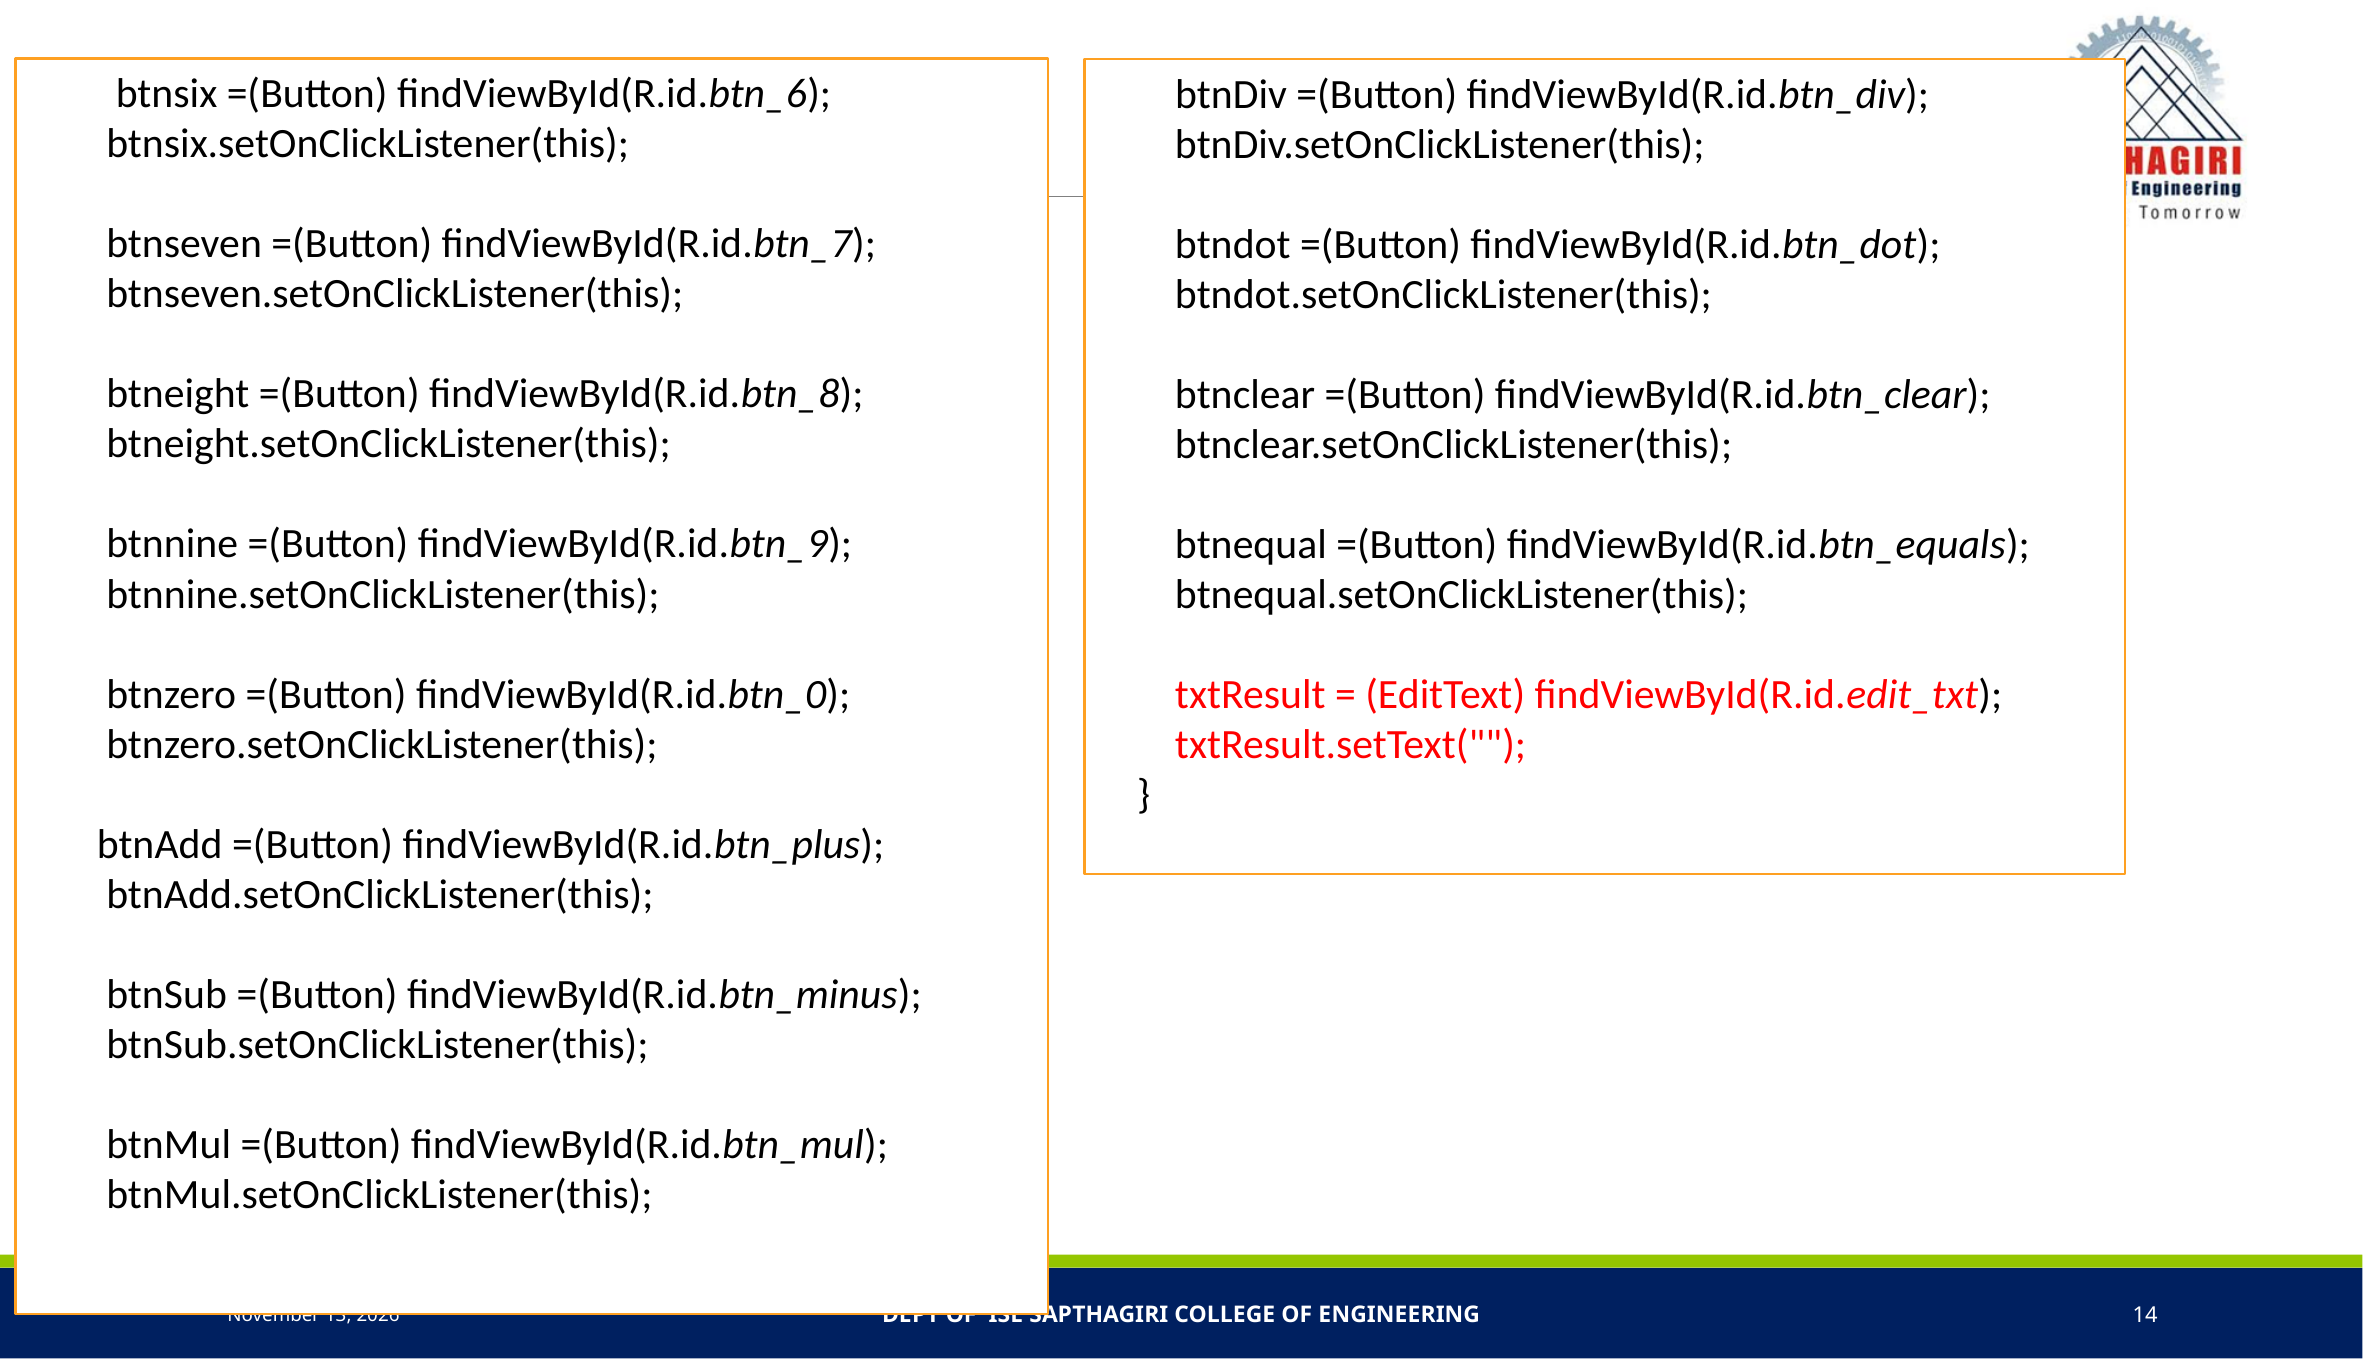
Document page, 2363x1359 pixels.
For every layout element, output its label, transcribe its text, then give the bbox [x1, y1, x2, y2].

text_box btnDiv =(Button) findViewById(R.id.btn_div); btnDiv.setOnClickListener(this); btndot =(Button) findViewById(R.id.btn_dot); btndot.setOnClickListener(this); btnclear =(Button) findViewById(R.id.btn_clear); btnclear.setOnClickListener(this); btnequal =(Button) findViewById(R.id.btn_equals); btnequal.setOnClickListener(this); txtResult = (EditText) findViewById(R.id.edit_txt); txtResult.setText(""); } [1083, 58, 2126, 875]
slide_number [212, 1315, 692, 1352]
picture [2013, 0, 2266, 237]
slide_number 14 [1918, 1279, 2173, 1352]
footer Dept of ISE SAPTHAGIRI COLLEGE OF ENGINEERING [714, 1279, 1649, 1352]
text_box btnsix =(Button) findViewById(R.id.btn_6); btnsix.setOnClickListener(this); btnseven =(Button) findViewById(R.id.btn_7); btnseven.setOnClickListener(this); btneight =(Button) findViewById(R.id.btn_8); btneight.setOnClickListener(this); btnnine =(Button) findViewById(R.id.btn_9); btnnine.setOnClickListener(this); btnzero =(Button) findViewById(R.id.btn_0); btnzero.setOnClickListener(this); btnAdd =(Button) findViewById(R.id.btn_plus); btnAdd.setOnClickListener(this); btnSub =(Button) findViewById(R.id.btn_minus); btnSub.setOnClickListener(this); btnMul =(Button) findViewById(R.id.btn_mul); btnMul.setOnClickListener(this); [14, 57, 1049, 1315]
